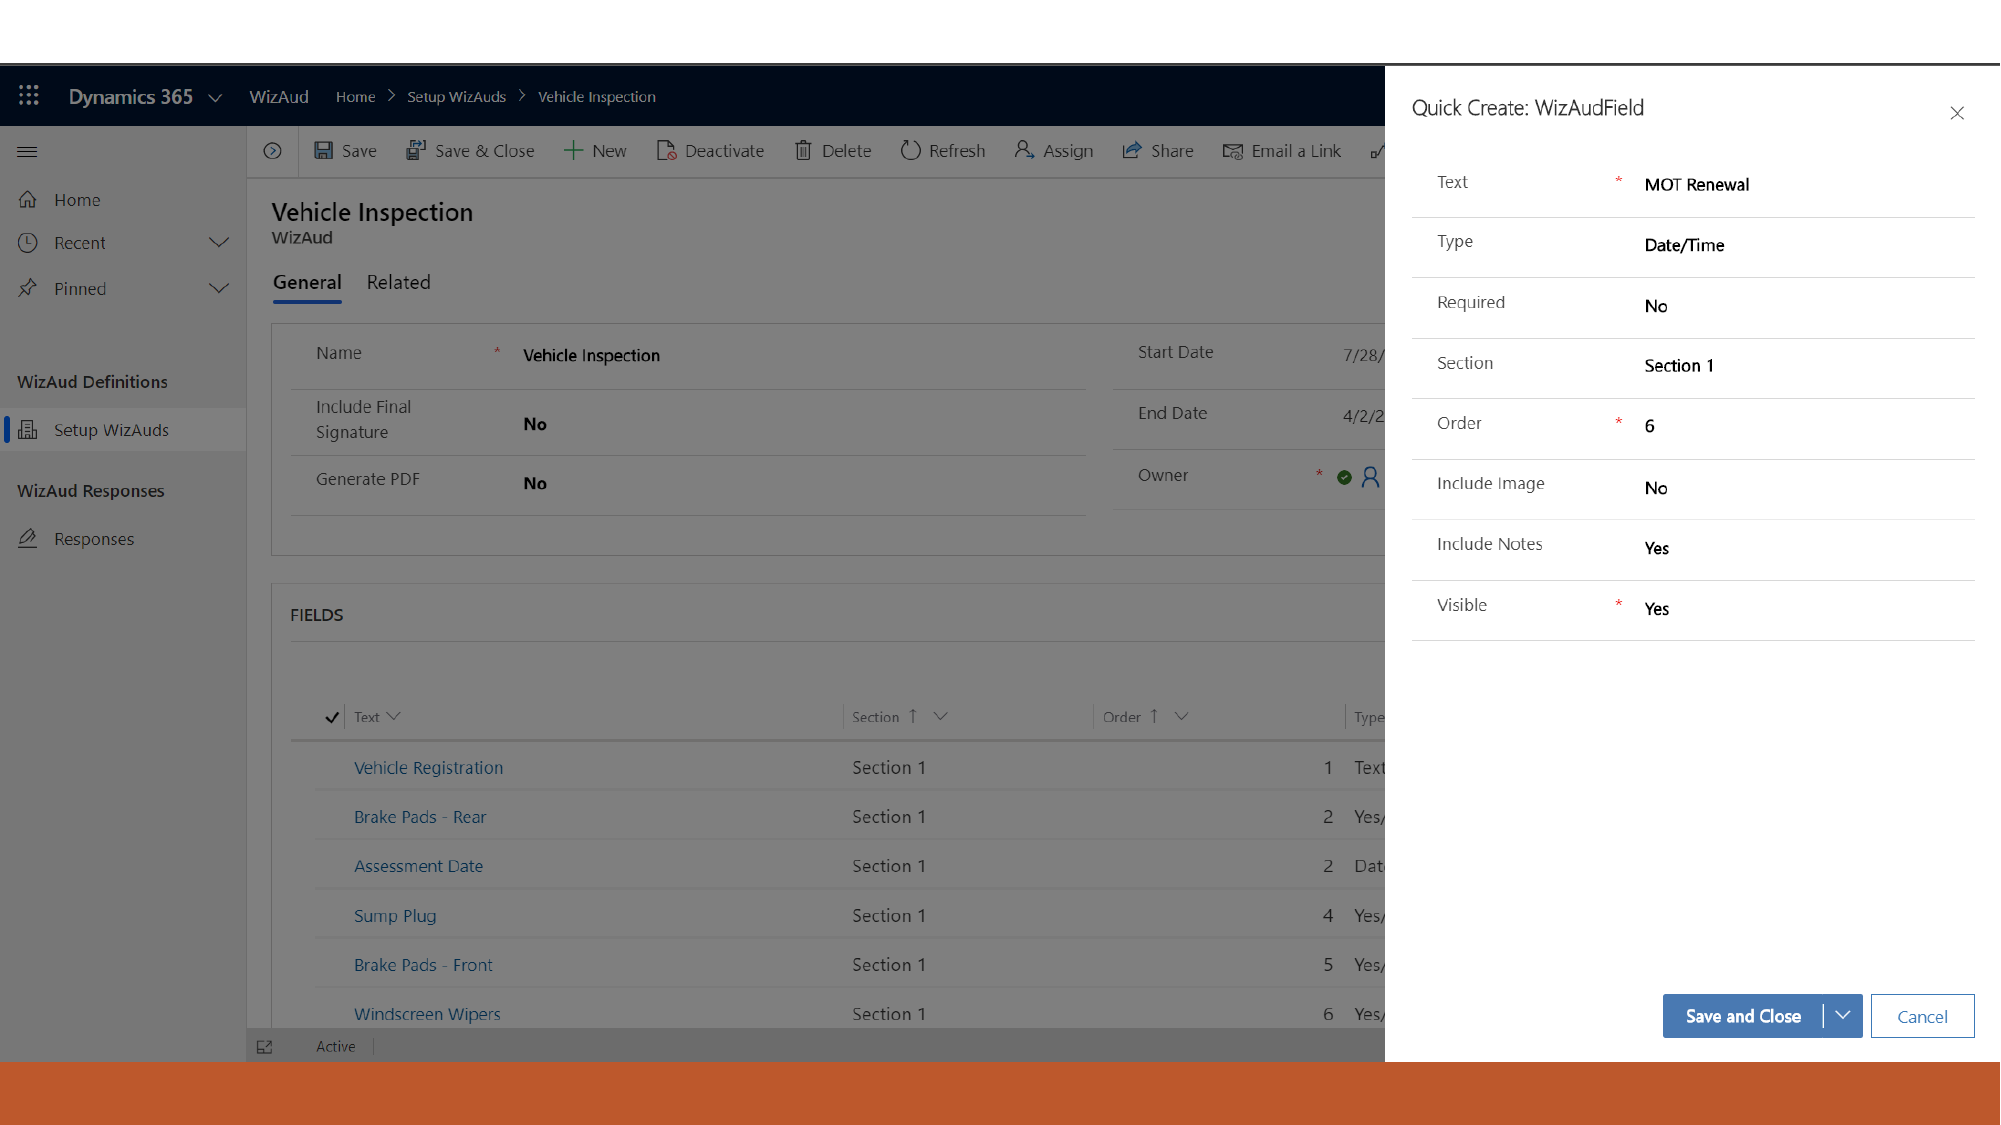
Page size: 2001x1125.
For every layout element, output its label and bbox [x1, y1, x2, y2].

picture [0, 63, 2000, 1062]
